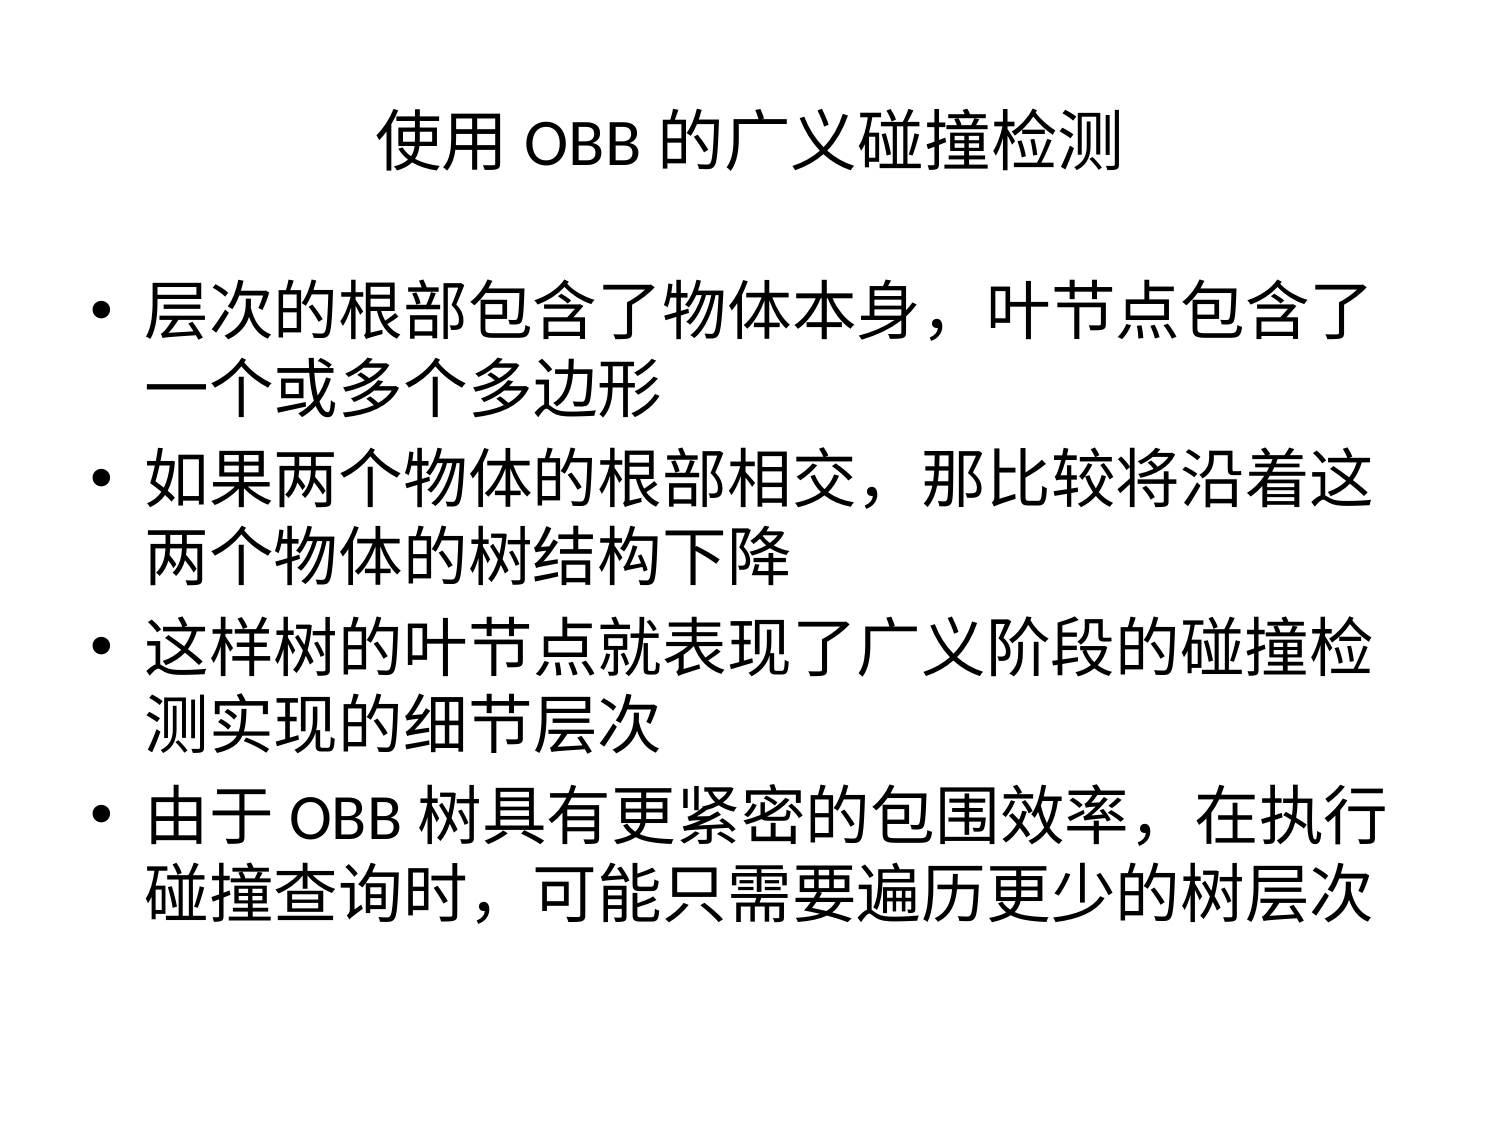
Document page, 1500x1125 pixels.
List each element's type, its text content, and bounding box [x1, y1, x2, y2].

list 层次的根部包含了物体本身，叶节点包含了一个或多个多边形 如果两个物体的根部相交，那比较将沿着这两个物体的树结构下降 这样树的叶节点就表现了广义阶段的碰撞检测实现的细节层次 由于OBB树具有更紧密的包围效率，在执行碰撞查询时，可能只需要遍历更少的树层次 [75, 262, 1425, 1005]
title 使用OBB的广义碰撞检测 [75, 45, 1425, 233]
